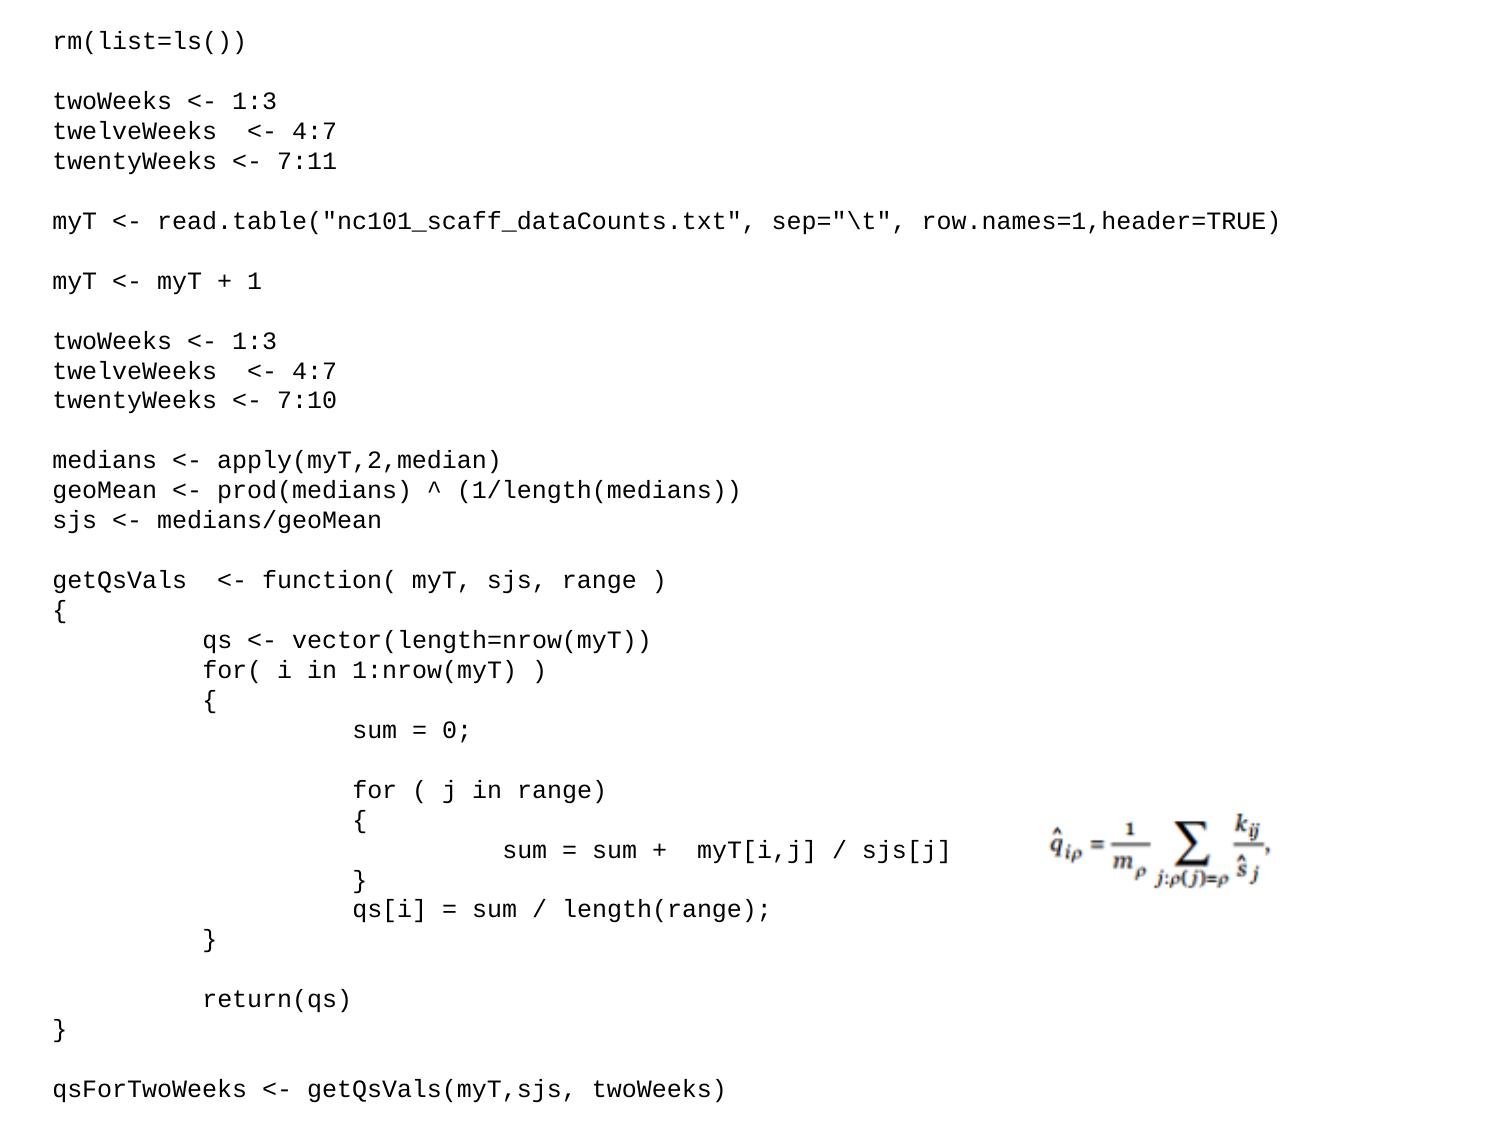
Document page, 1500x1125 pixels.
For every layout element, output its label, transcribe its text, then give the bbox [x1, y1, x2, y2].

picture [1012, 799, 1377, 913]
text_box rm(list=ls()) twoWeeks <- 1:3 twelveWeeks <- 4:7 twentyWeeks <- 7:11 myT <- read.table("nc101_scaff_dataCounts.txt", sep="\t", row.names=1,header=TRUE) myT <- myT + 1 twoWeeks <- 1:3 twelveWeeks <- 4:7 twentyWeeks <- 7:10 medians <- apply(myT,2,median) geoMean <- prod(medians) ^ (1/length(medians)) sjs <- medians/geoMean getQsVals <- function( myT, sjs, range ) { qs <- vector(length=nrow(myT)) for( i in 1:nrow(myT) ) { sum = 0; for ( j in range) { sum = sum + myT[i,j] / sjs[j] } qs[i] = sum / length(range); } return(qs) } qsForTwoWeeks <- getQsVals(myT,sjs, twoWeeks) [37, 0, 1429, 1125]
